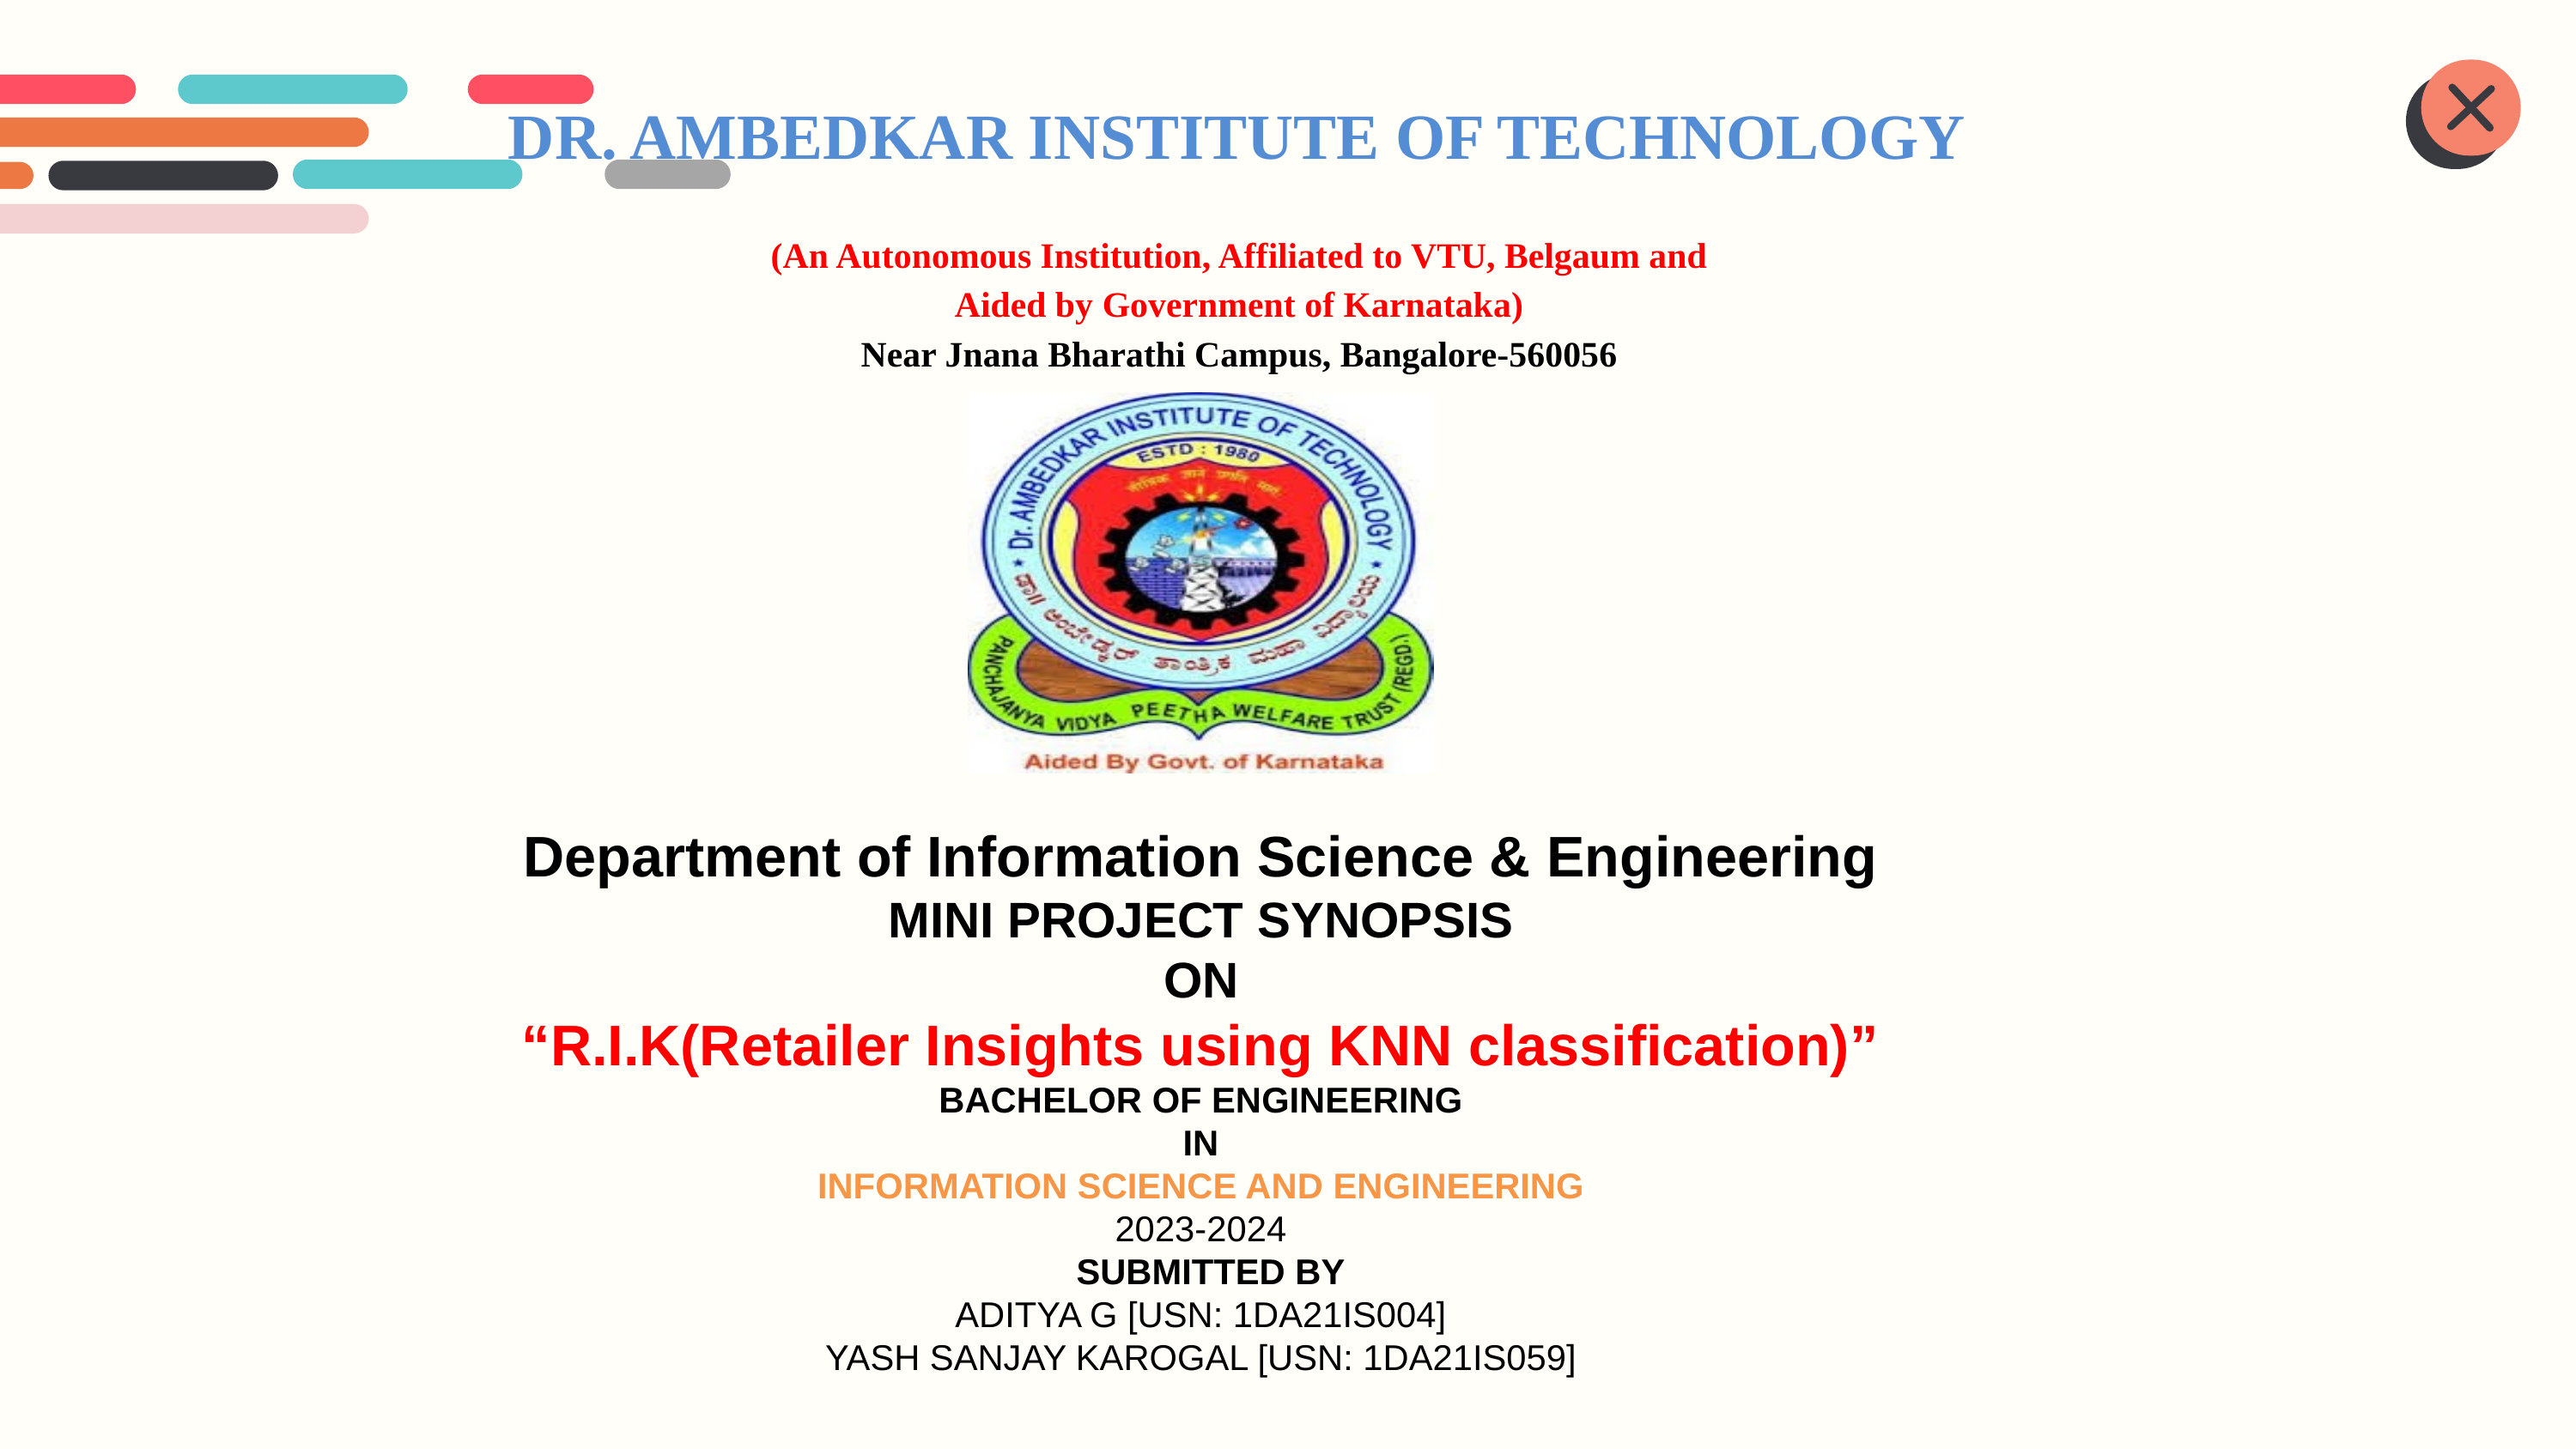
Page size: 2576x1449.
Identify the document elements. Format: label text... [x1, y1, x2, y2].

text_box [0, 48, 732, 234]
picture [967, 392, 1435, 774]
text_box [2388, 22, 2538, 192]
text_box Department of Information Science & Engineering MINI PROJECT SYNOPSIS ON “R.I.K(Retailer Insights using KNN classification)” BACHELOR OF ENGINEERING IN INFORMATION SCIENCE AND ENGINEERING 2023-2024 SUBMITTED BY ADITYA G [USN: 1DA21IS004] YASH SANJAY KAROGAL [USN: 1DA21IS059] [508, 543, 1893, 1385]
text_box DR. AMBEDKAR INSTITUTE OF TECHNOLOGY (An Autonomous Institution, Affiliated to VTU, Belgaum and Aided by Government of Karnataka) Near Jnana Bharathi Campus, Bangalore-560056 [447, 76, 2031, 381]
